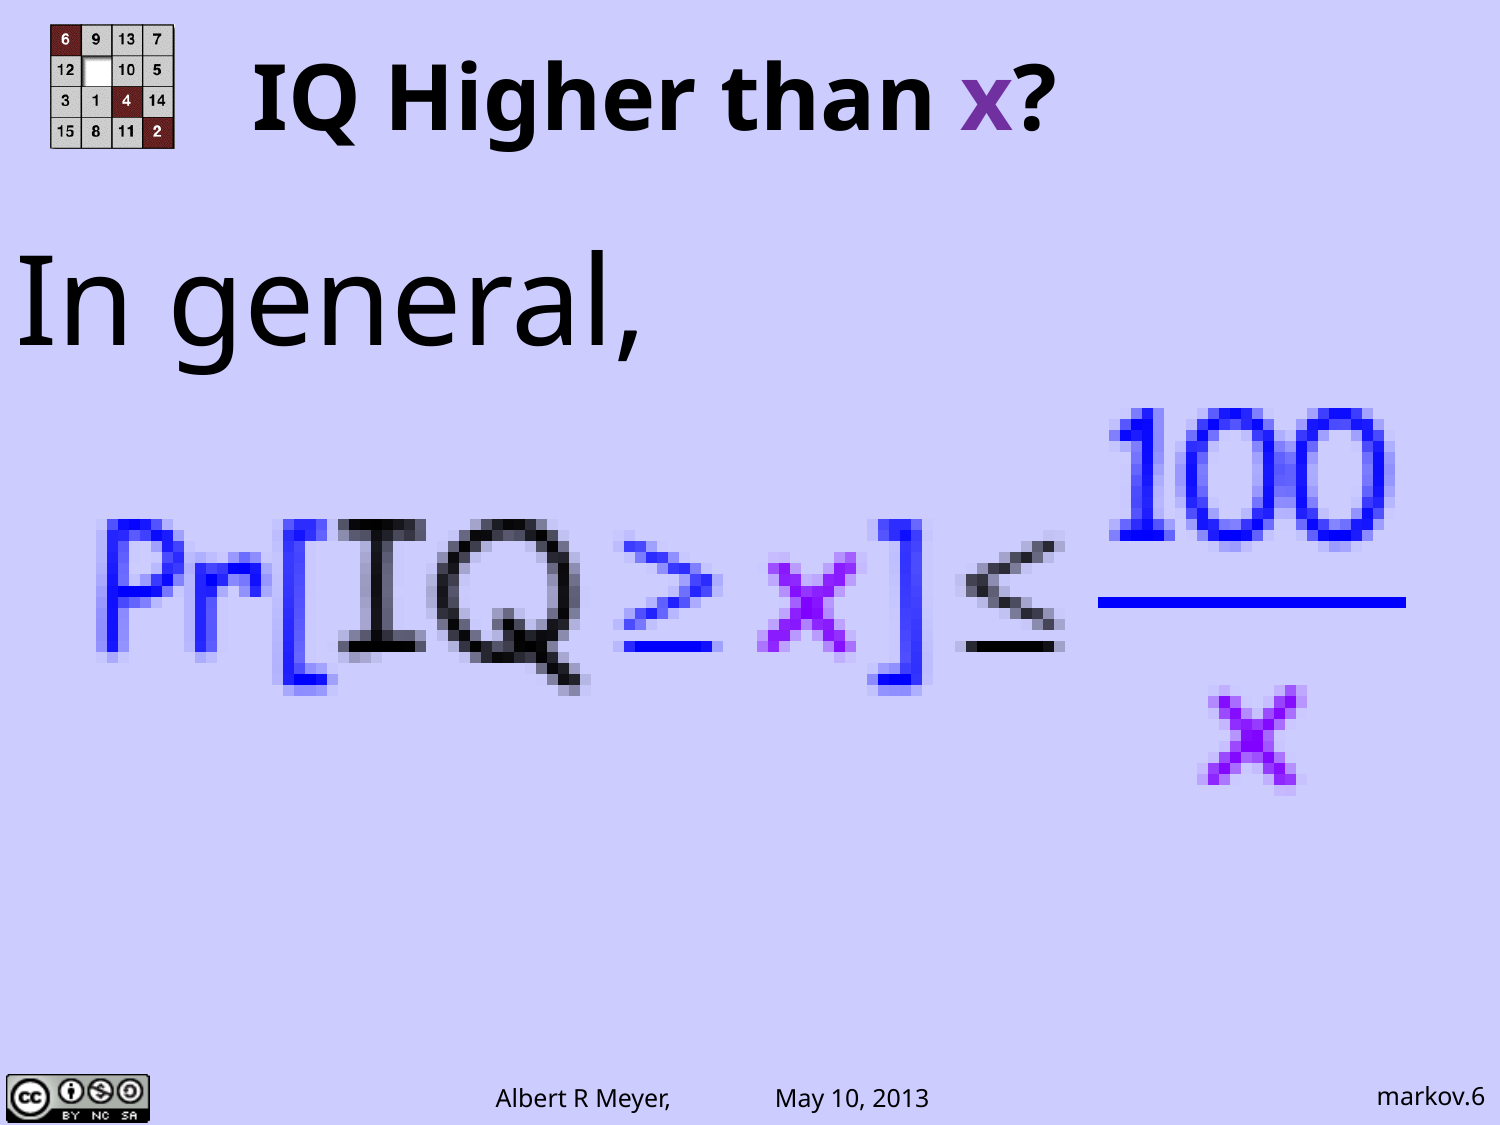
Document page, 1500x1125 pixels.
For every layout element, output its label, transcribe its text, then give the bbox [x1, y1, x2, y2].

title IQ Higher than x? [237, 0, 1476, 188]
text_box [73, 341, 1419, 820]
picture [6, 1074, 150, 1123]
list In general, [0, 241, 709, 407]
picture [50, 24, 175, 149]
